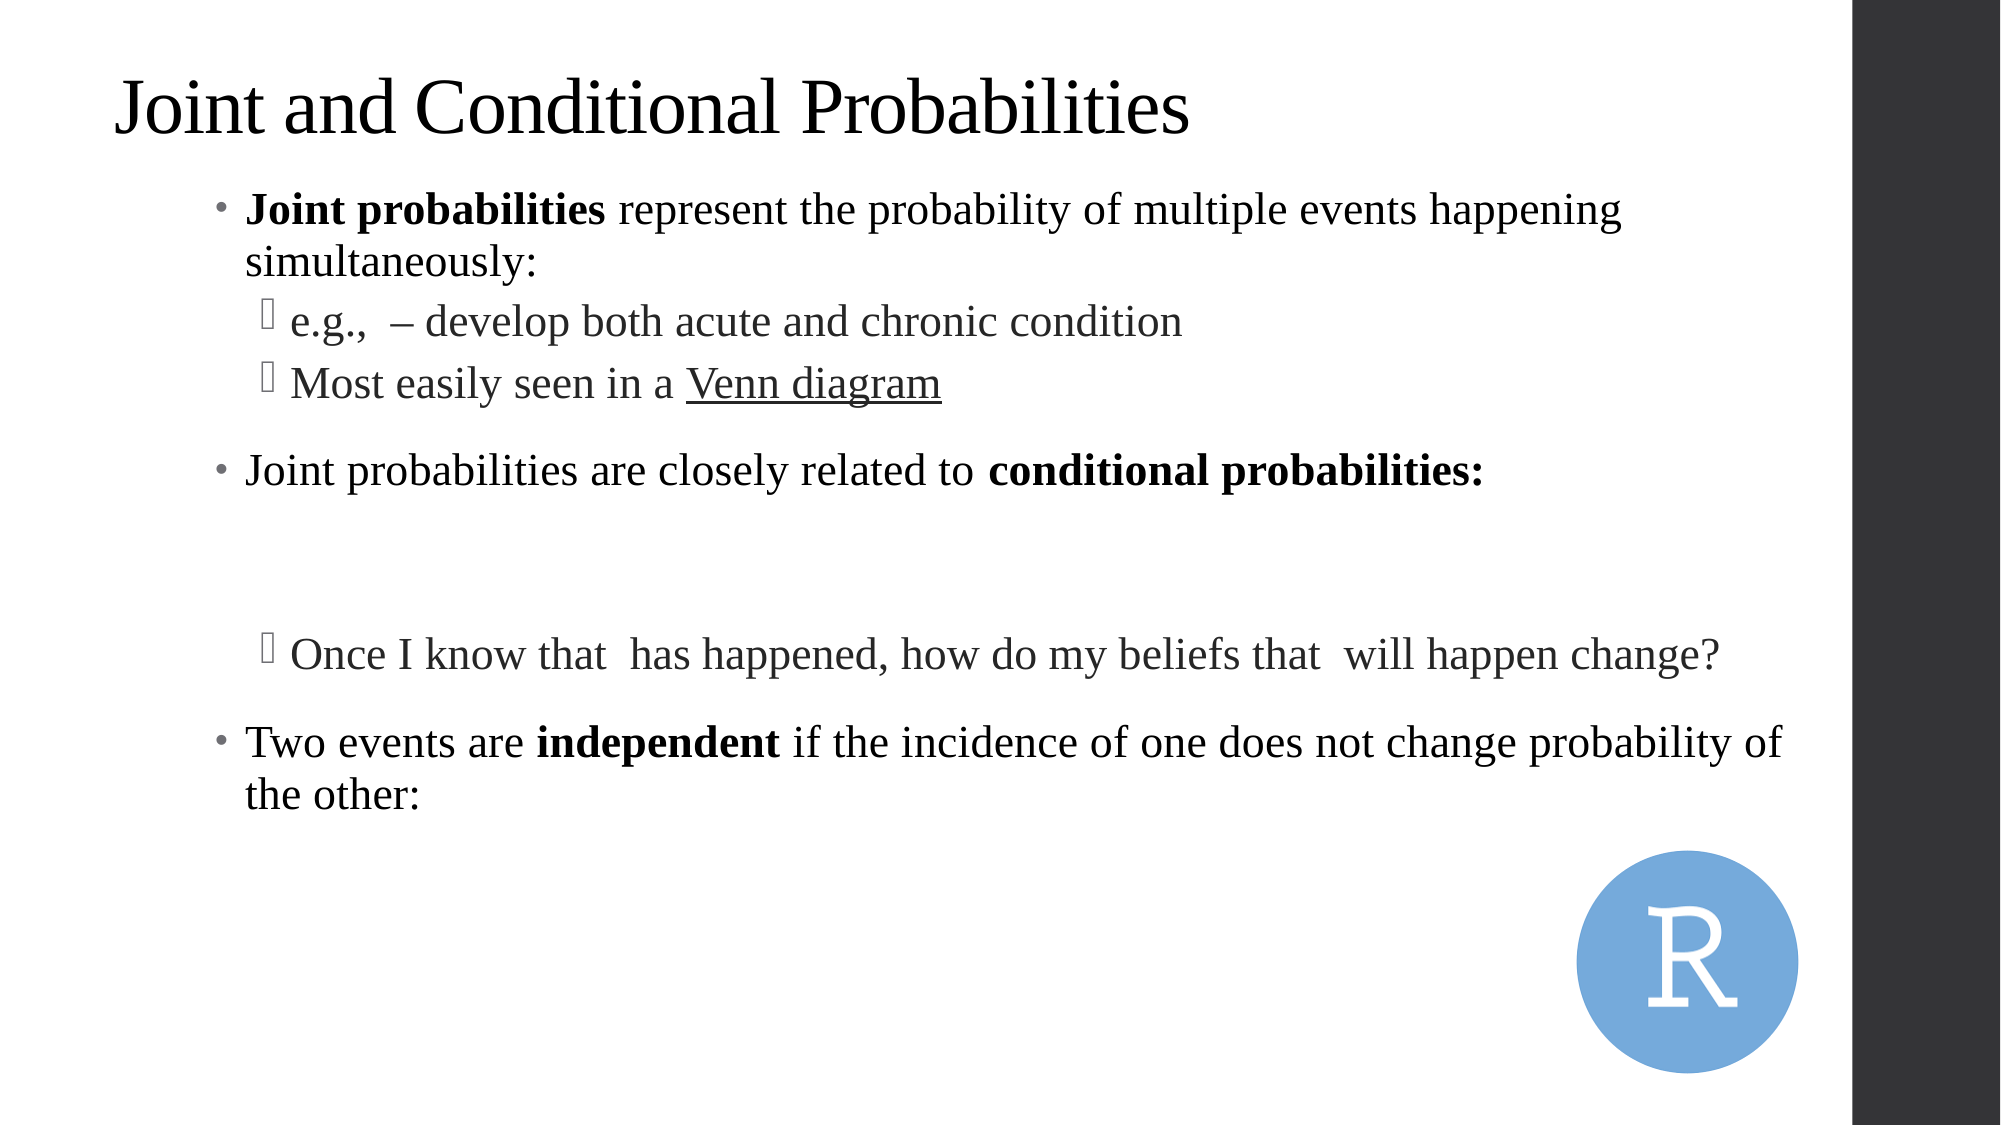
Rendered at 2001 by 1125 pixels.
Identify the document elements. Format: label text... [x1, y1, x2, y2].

title Joint and Conditional Probabilities [99, 55, 1293, 158]
picture [1574, 849, 1801, 1076]
